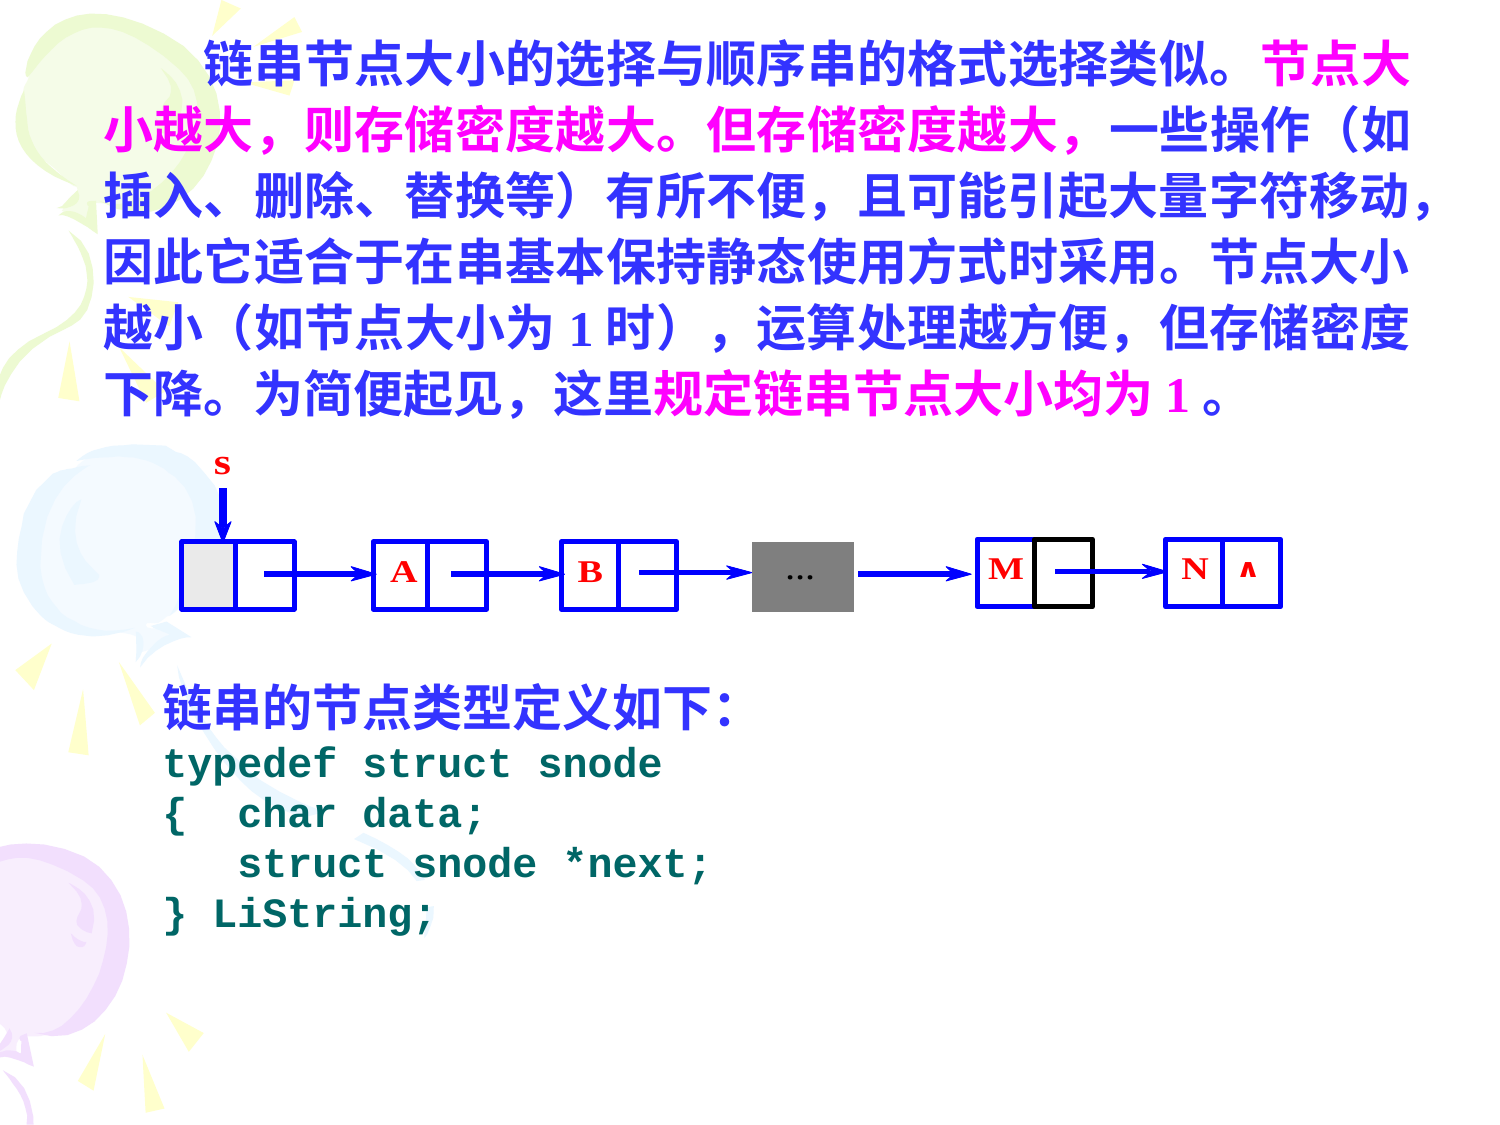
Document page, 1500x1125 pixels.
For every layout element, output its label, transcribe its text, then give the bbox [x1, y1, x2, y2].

text_box 链串的节点类型定义如下： typedef struct snode { char data; struct snode *next; } LiString; [147, 668, 1317, 944]
text_box 链串节点大小的选择与顺序串的格式选择类似。节点大小越大，则存储密度越大。但存储密度越大，一些操作（如插入、删除、替换等）有所不便，且可能引起大量字符移动，因此它适合于在串基本保持静态使用方式时采用。节点大小越小（如节点大小为1时），运算处理越方便，但存储密度下降。为简便起见，这里规定链串节点大小均为1。 [88, 18, 1426, 430]
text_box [171, 432, 1286, 613]
